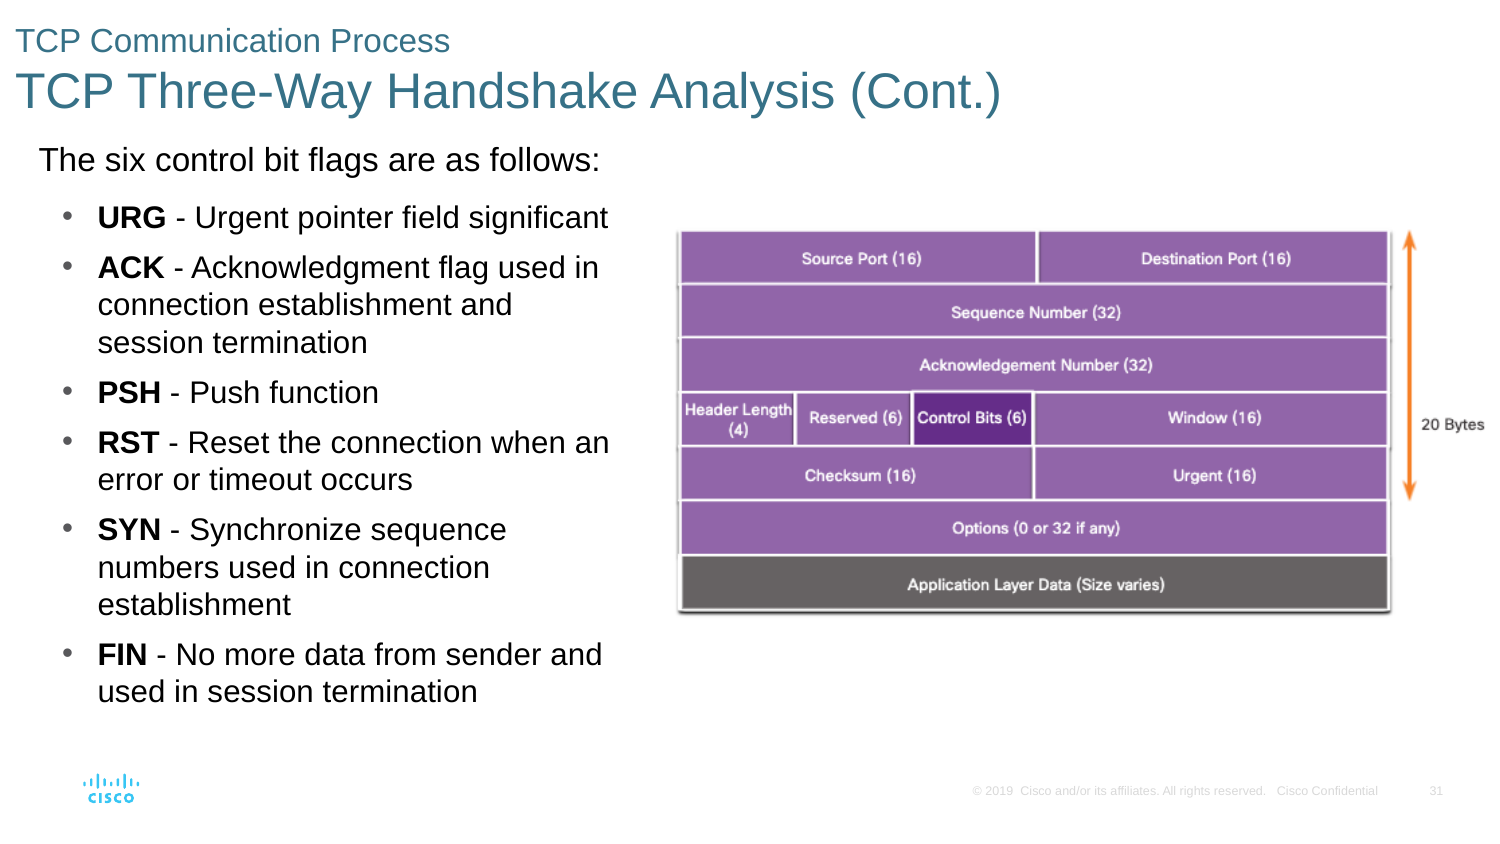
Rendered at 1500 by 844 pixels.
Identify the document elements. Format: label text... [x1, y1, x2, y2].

list The six control bit flags are as follows: URG - Urgent pointer field significant ACK - Acknowledgment flag used in connection establishment and session termination PSH - Push function RST - Reset the connection when an error or timeout occurs SYN - Synchronize sequence numbers used in connection establishment FIN - No more data from sender and used in session termination [23, 131, 656, 813]
title TCP Communication Process TCP Three-Way Handshake Analysis (Cont.) [0, 6, 1500, 131]
picture [674, 224, 1491, 620]
